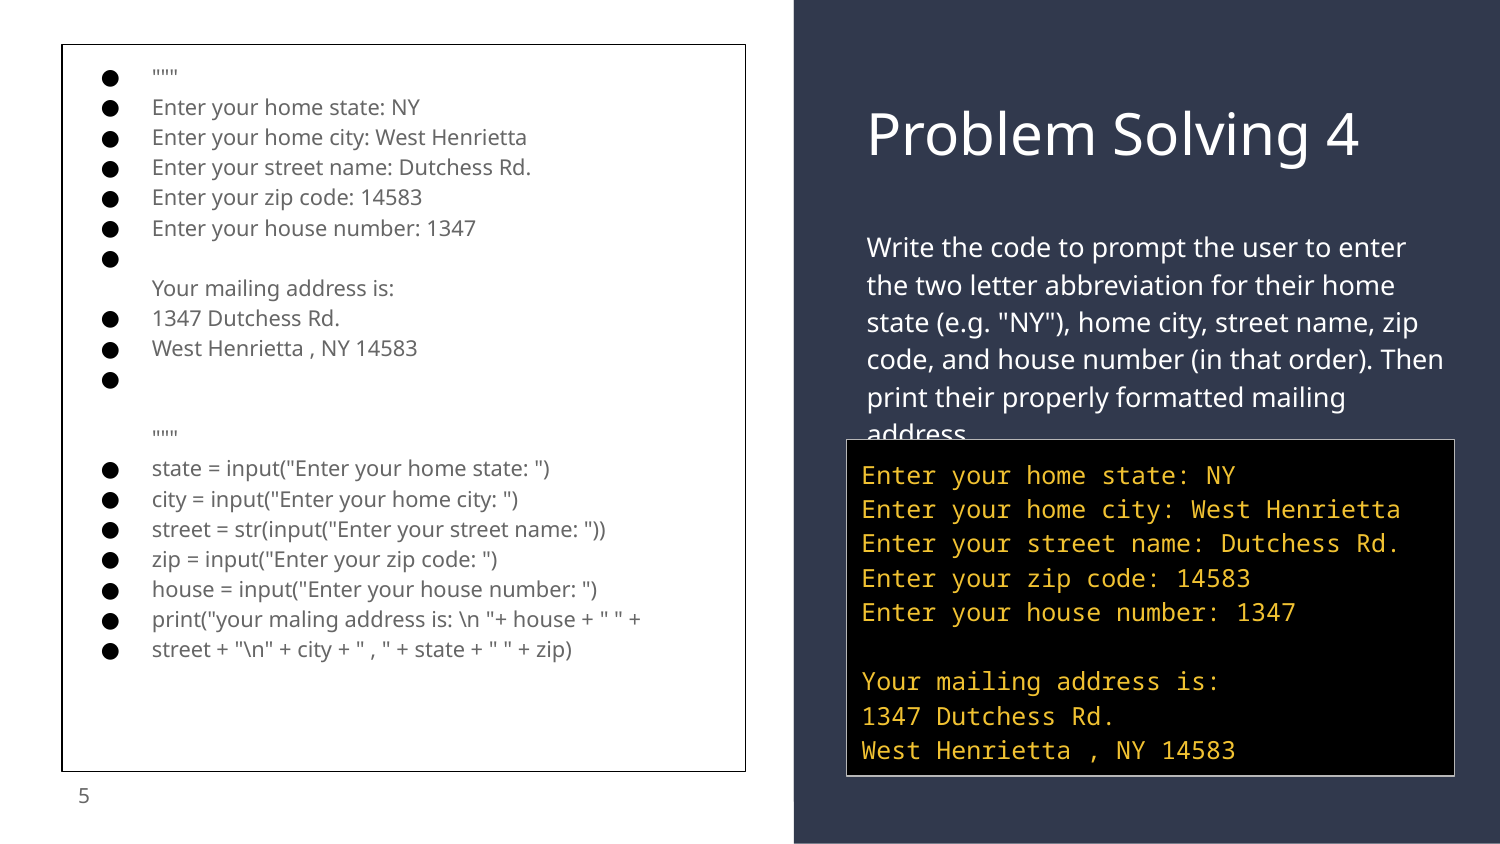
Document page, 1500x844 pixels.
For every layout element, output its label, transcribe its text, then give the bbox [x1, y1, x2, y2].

list Write the code to prompt the user to enter the two letter abbreviation for their home state (e.g. "NY"), home city, street name, zip code, and house number (in that order). Then print their properly formatted mailing address. [851, 211, 1460, 413]
list """ Enter your home state: NY Enter your home city: West Henrietta Enter your street name: Dutchess Rd. Enter your zip code: 14583 Enter your house number: 1347 Your mailing address is: 1347 Dutchess Rd. West Henrietta , NY 14583 """ state = input("Enter your home state: ") city = input("Enter your home city: ") street = str(input("Enter your street name: ")) zip = input("Enter your zip code: ") house = input("Enter your house number: ") print("your maling address is: \n "+ house + " " + street + "\n" + city + " , " + state + " " + zip) [61, 44, 746, 772]
title Problem Solving 4 [851, 82, 1460, 187]
slide_number 5 [14, 764, 105, 830]
list Enter your home state: NY Enter your home city: West Henrietta Enter your street name: Dutchess Rd. Enter your zip code: 14583 Enter your house number: 1347 Your mailing address is: 1347 Dutchess Rd. West Henrietta , NY 14583 [846, 439, 1455, 776]
